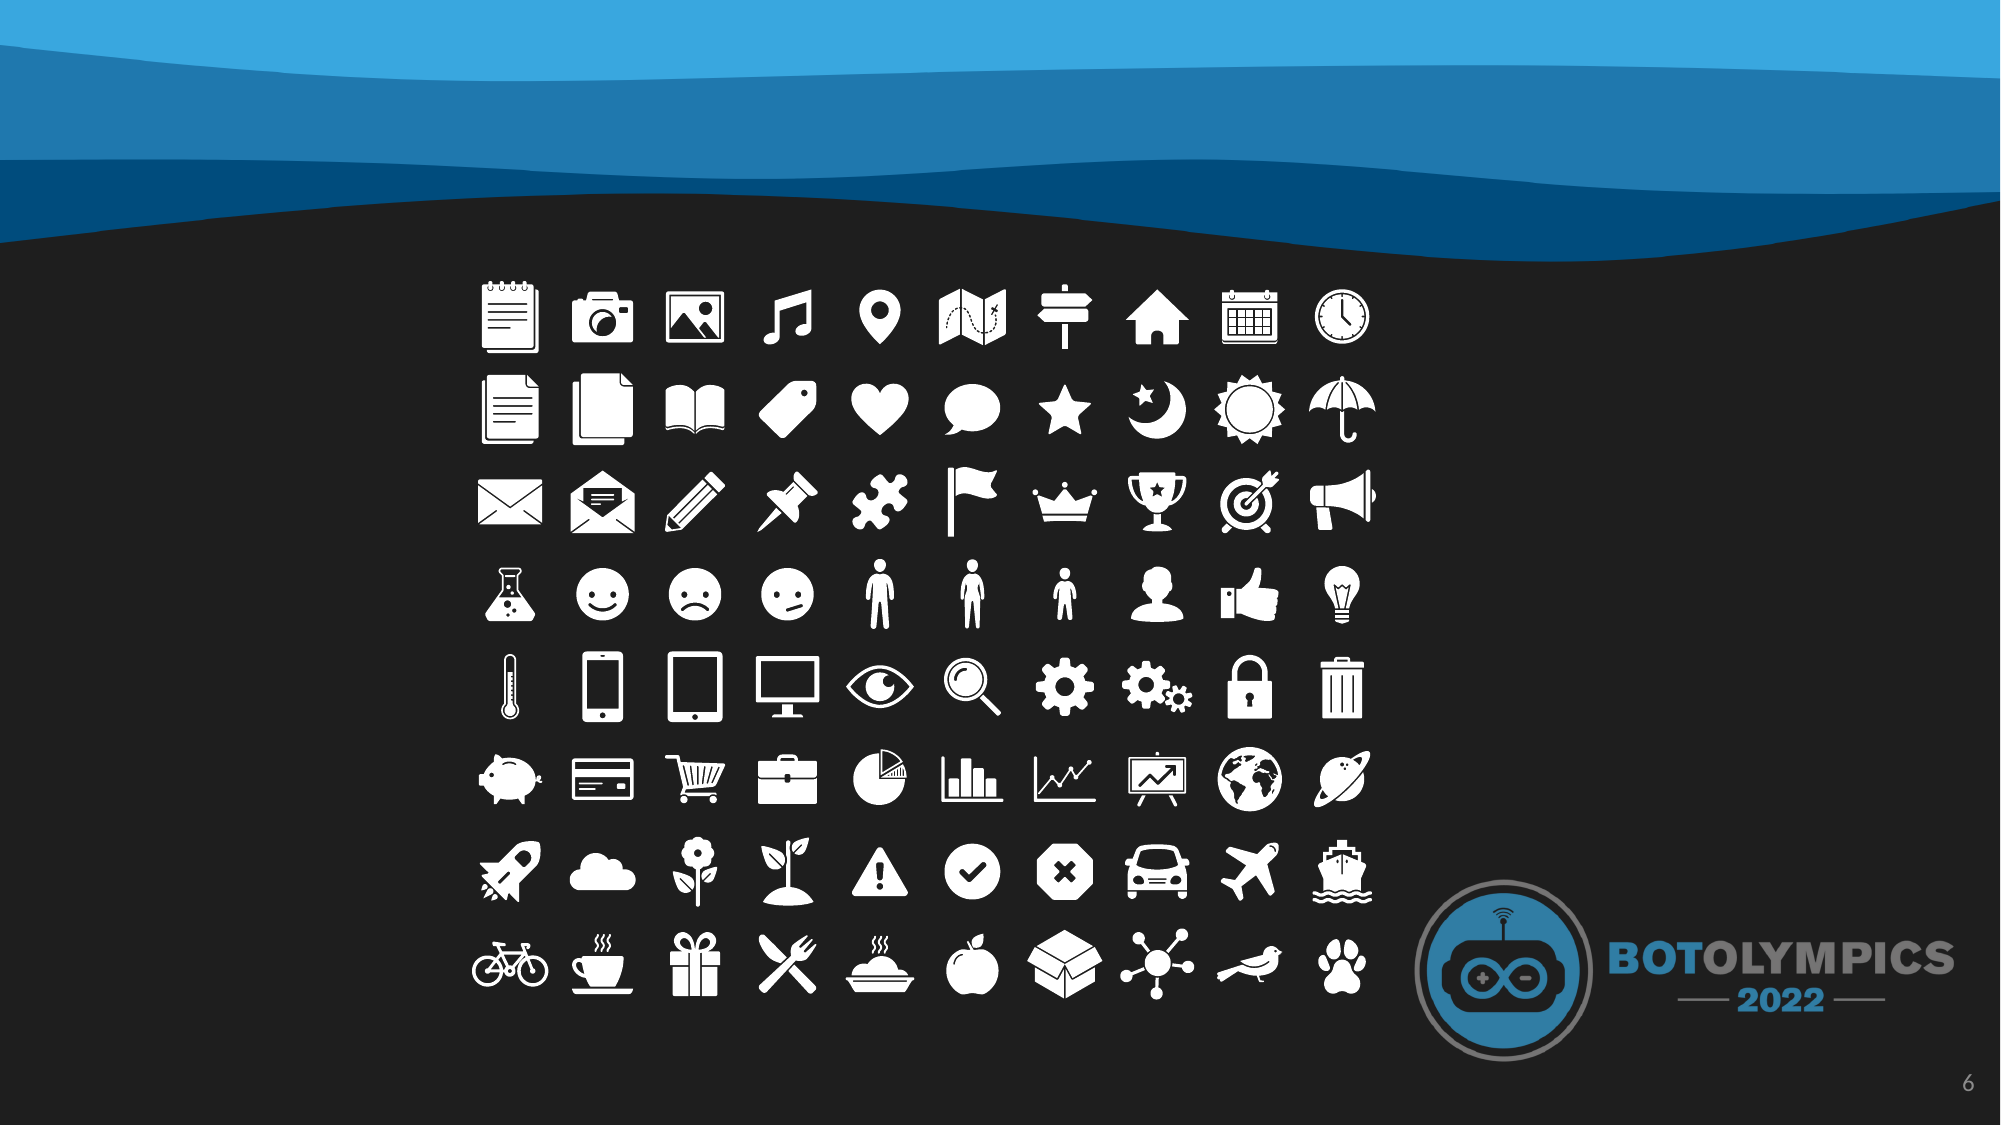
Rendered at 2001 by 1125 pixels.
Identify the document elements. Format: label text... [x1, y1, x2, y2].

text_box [481, 281, 539, 354]
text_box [670, 932, 721, 996]
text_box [1124, 844, 1190, 899]
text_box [1318, 939, 1366, 994]
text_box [946, 933, 999, 995]
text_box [846, 665, 914, 709]
text_box [851, 383, 909, 436]
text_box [757, 754, 817, 804]
text_box [758, 380, 817, 438]
text_box [859, 289, 901, 345]
slide_number 6 [1854, 1038, 1975, 1125]
text_box [1217, 747, 1282, 812]
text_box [572, 291, 634, 343]
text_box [665, 384, 725, 434]
text_box [1217, 946, 1283, 983]
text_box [865, 559, 894, 629]
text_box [479, 841, 541, 902]
text_box [582, 651, 624, 723]
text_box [665, 291, 725, 343]
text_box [761, 837, 814, 906]
text_box [944, 843, 1001, 900]
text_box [941, 756, 1004, 802]
text_box [667, 651, 723, 723]
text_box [1324, 566, 1360, 624]
text_box [1220, 842, 1279, 901]
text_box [1222, 289, 1278, 344]
text_box [1125, 289, 1189, 345]
text_box [472, 941, 549, 987]
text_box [1032, 481, 1098, 522]
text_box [1314, 751, 1371, 808]
text_box [569, 853, 636, 891]
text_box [1027, 929, 1103, 999]
text_box [1036, 843, 1093, 900]
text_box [664, 755, 726, 804]
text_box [1220, 470, 1280, 534]
text_box [668, 568, 722, 621]
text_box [485, 567, 536, 622]
text_box [944, 384, 1001, 435]
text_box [845, 935, 915, 993]
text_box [758, 934, 817, 994]
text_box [1037, 284, 1093, 350]
text_box [852, 847, 908, 897]
text_box [576, 568, 629, 621]
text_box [478, 479, 543, 525]
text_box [1128, 381, 1186, 439]
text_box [1309, 376, 1376, 443]
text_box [757, 471, 818, 533]
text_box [944, 657, 1001, 716]
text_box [501, 654, 520, 720]
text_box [1128, 751, 1187, 807]
text_box [763, 289, 812, 345]
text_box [572, 373, 633, 446]
text_box [1035, 657, 1094, 716]
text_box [1320, 656, 1364, 719]
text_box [481, 374, 539, 444]
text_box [1312, 839, 1372, 904]
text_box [755, 656, 820, 718]
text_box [572, 934, 634, 995]
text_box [570, 470, 635, 534]
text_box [1120, 928, 1195, 1000]
text_box [1038, 384, 1091, 435]
text_box [761, 568, 814, 621]
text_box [571, 758, 634, 800]
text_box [1127, 472, 1187, 532]
text_box [1131, 566, 1184, 622]
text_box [1310, 469, 1376, 530]
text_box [672, 836, 718, 907]
picture [0, 0, 2001, 1125]
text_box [853, 749, 907, 805]
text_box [947, 467, 997, 537]
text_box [1122, 660, 1193, 713]
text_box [1220, 567, 1279, 621]
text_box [1053, 567, 1077, 620]
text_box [1214, 374, 1286, 445]
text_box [1314, 289, 1370, 344]
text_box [665, 471, 726, 532]
text_box [478, 754, 543, 805]
text_box [852, 474, 908, 530]
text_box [1033, 756, 1096, 802]
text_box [938, 288, 1006, 346]
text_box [960, 559, 985, 629]
text_box [1227, 654, 1272, 719]
